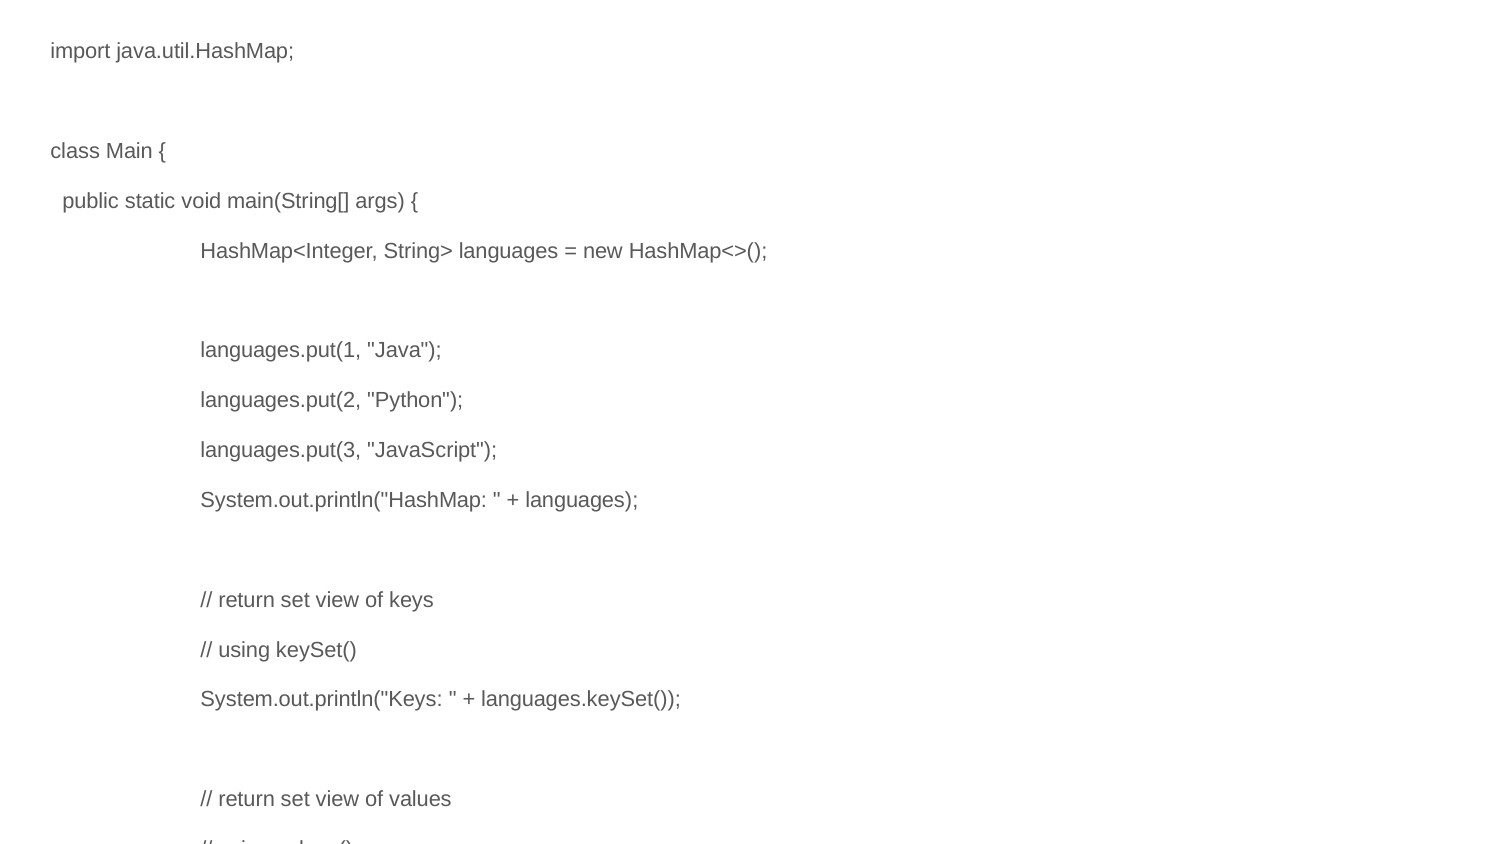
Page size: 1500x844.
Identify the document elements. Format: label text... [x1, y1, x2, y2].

list import java.util.HashMap; class Main { public static void main(String[] args) { HashMap<Integer, String> languages = new HashMap<>(); languages.put(1, "Java"); languages.put(2, "Python"); languages.put(3, "JavaScript"); System.out.println("HashMap: " + languages); // return set view of keys // using keySet() System.out.println("Keys: " + languages.keySet()); // return set view of values // using values() System.out.println("Values: " + languages.values()); // return set view of key/value pairs // using entrySet() System.out.println("Key/Value mappings: " + languages.entrySet()); } } [35, 24, 1434, 585]
